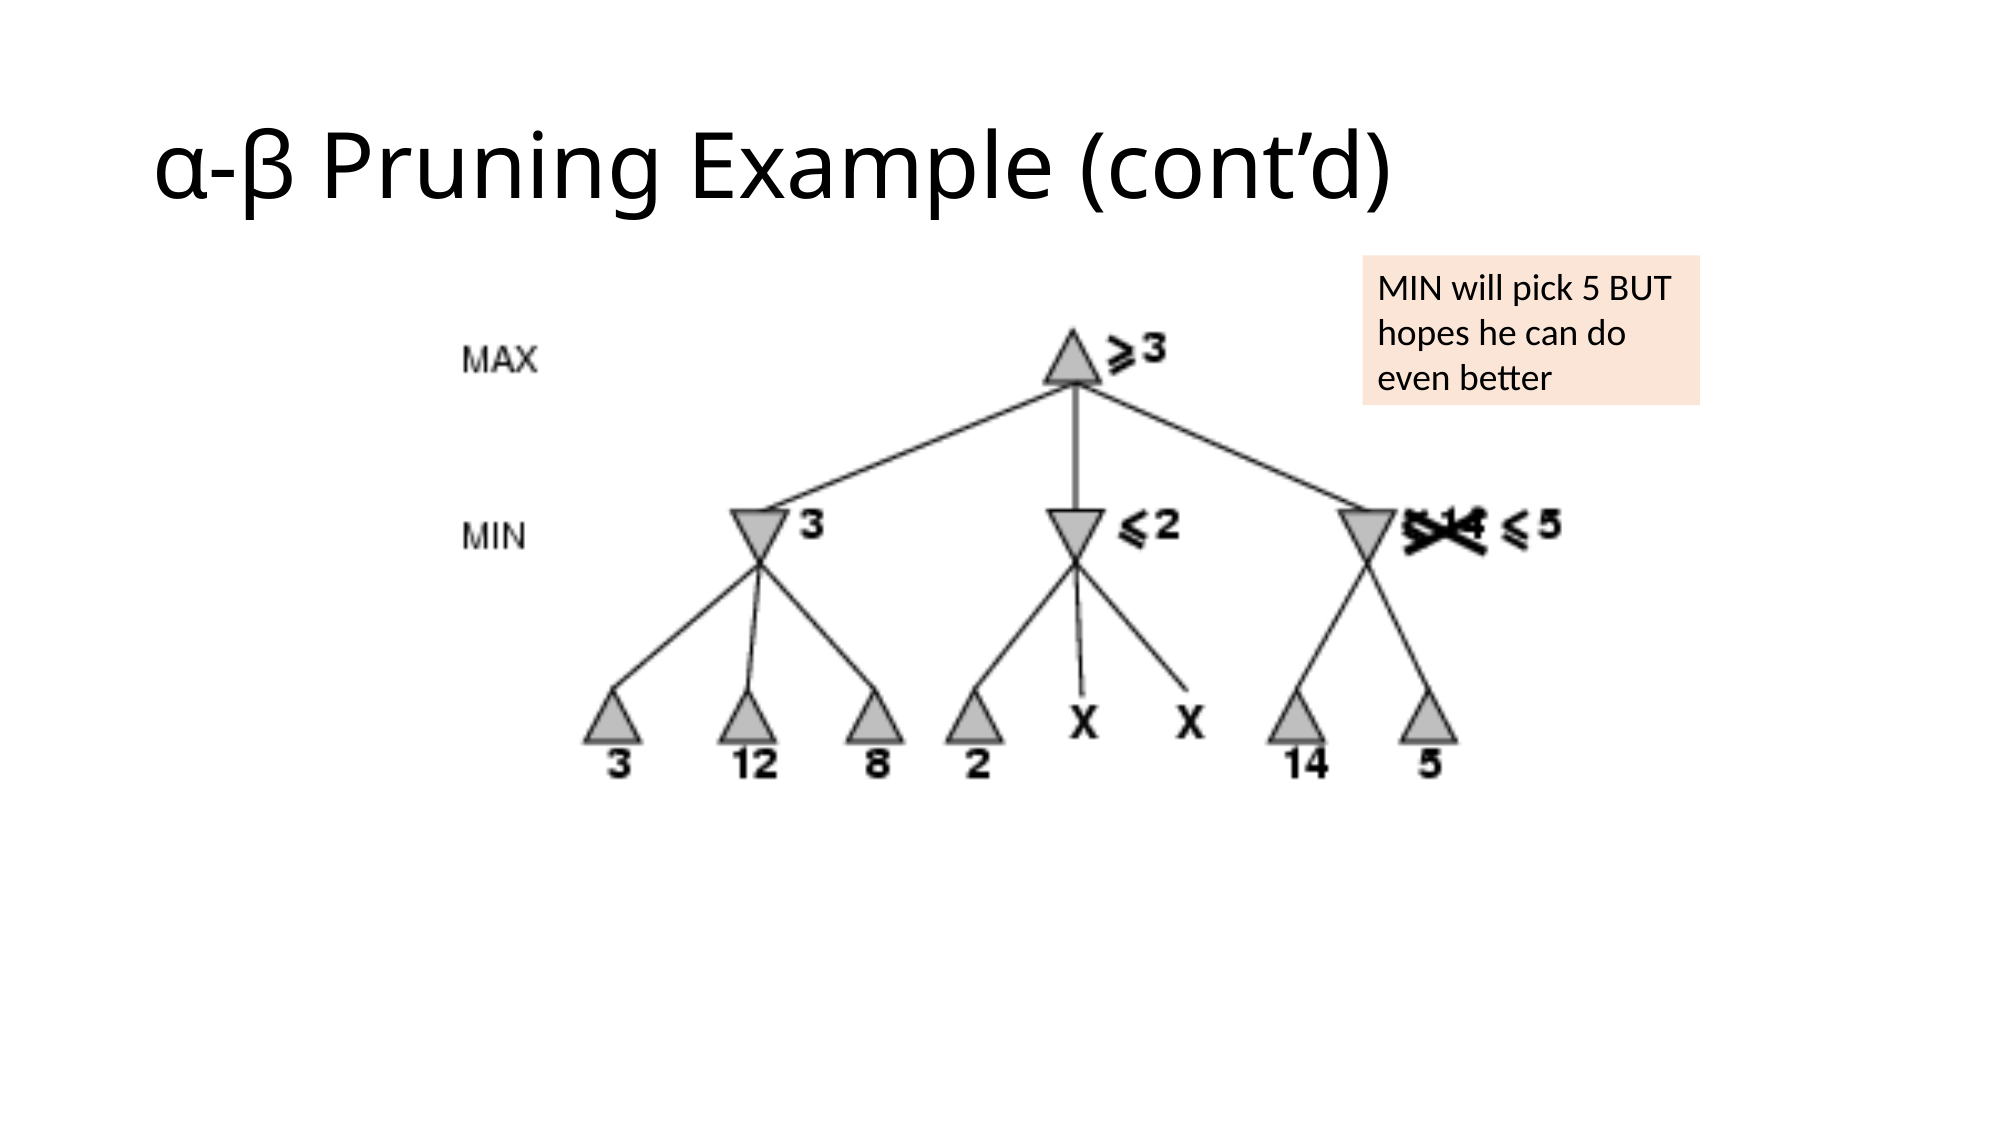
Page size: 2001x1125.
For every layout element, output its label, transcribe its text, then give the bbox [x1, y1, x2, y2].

title α-β Pruning Example (cont’d) [137, 59, 1863, 278]
text_box MIN will pick 5 BUT hopes he can do even better [1362, 255, 1700, 406]
picture [412, 287, 1675, 866]
